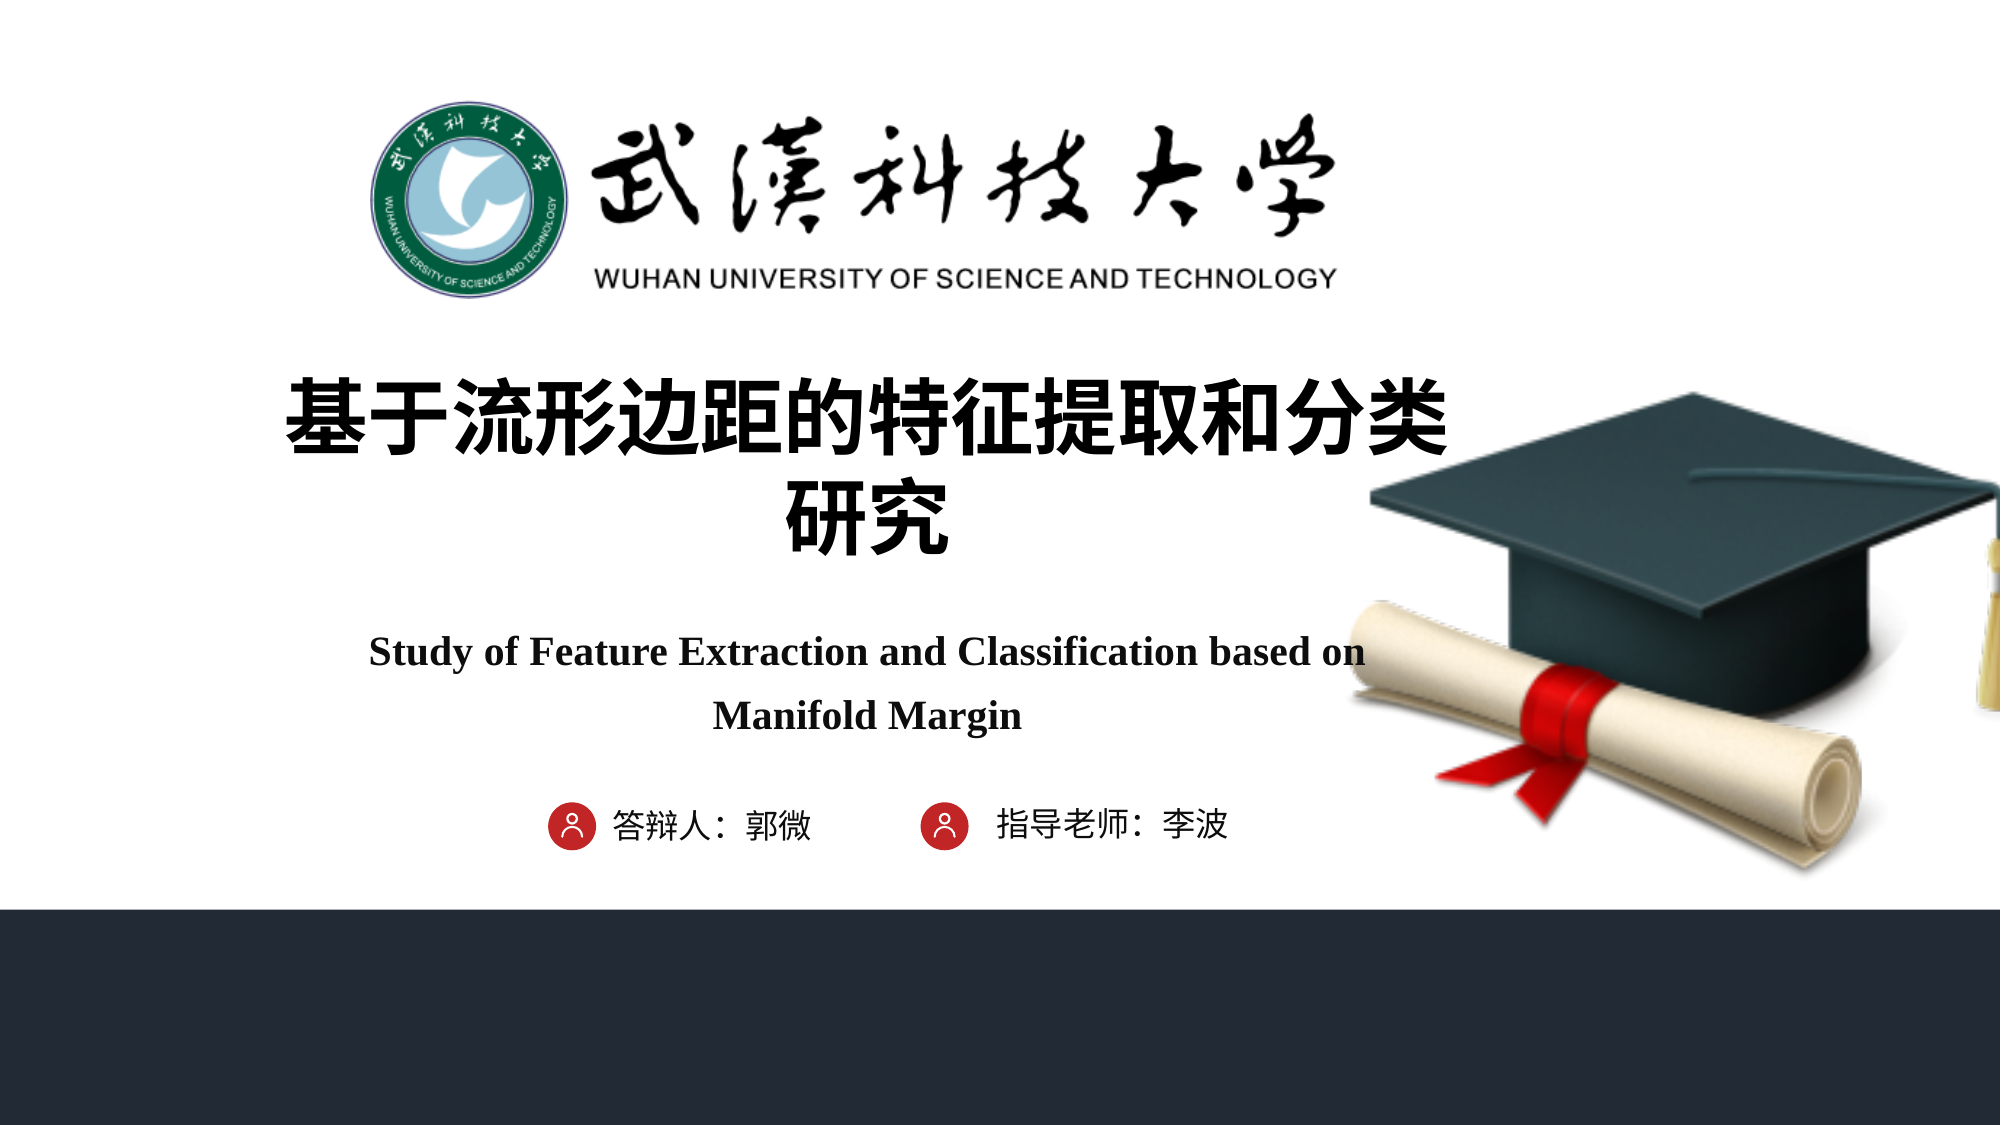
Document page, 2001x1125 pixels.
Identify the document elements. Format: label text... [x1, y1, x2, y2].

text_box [920, 802, 969, 851]
text_box [0, 909, 2000, 1125]
picture [370, 76, 2000, 943]
text_box 基于流形边距的特征提取和分类研究 [265, 358, 1329, 573]
text_box 答辩人：郭微 [597, 797, 827, 853]
text_box Study of Feature Extraction and Classification based on Manifold Margin [343, 598, 1329, 749]
text_box 指导老师：李波 [981, 796, 1245, 851]
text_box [548, 802, 597, 851]
